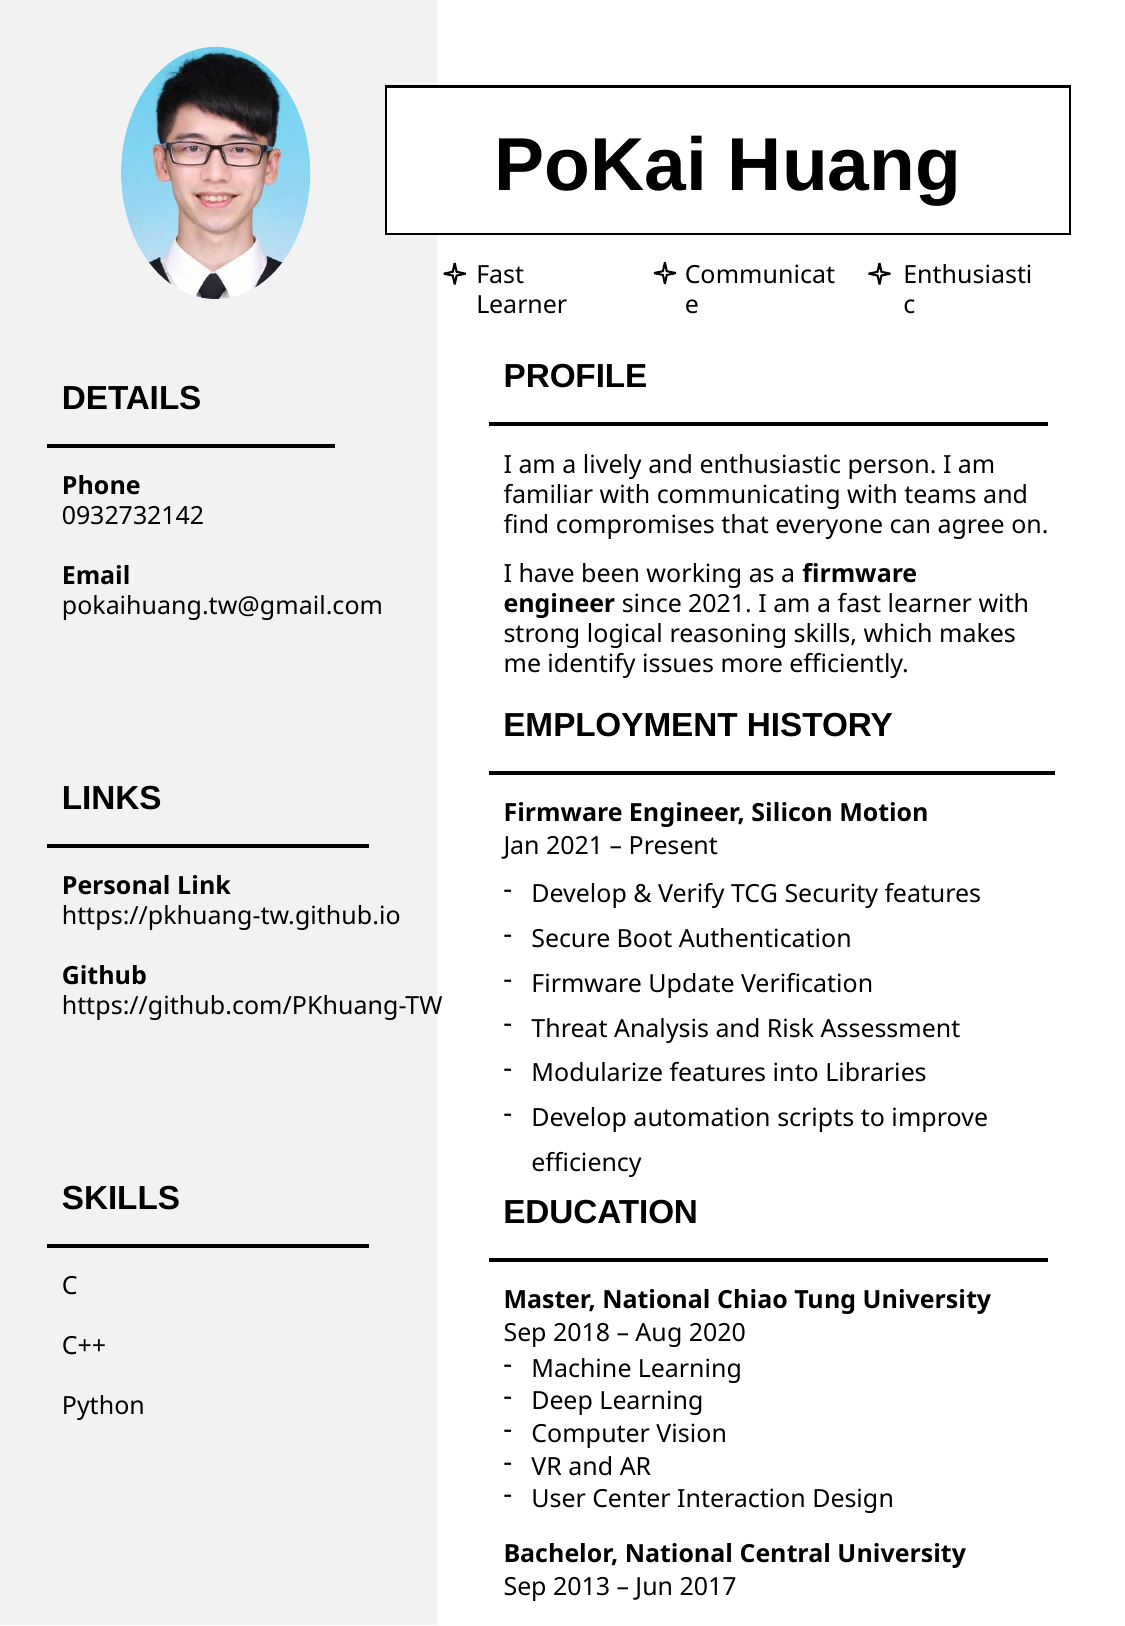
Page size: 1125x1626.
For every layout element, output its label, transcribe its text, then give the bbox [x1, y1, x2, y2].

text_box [488, 1182, 1070, 1608]
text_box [443, 250, 619, 297]
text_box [47, 768, 488, 1029]
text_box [47, 368, 477, 629]
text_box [653, 250, 853, 297]
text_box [47, 1168, 528, 1490]
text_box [488, 695, 1078, 1145]
text_box [0, 0, 438, 1625]
picture [121, 46, 311, 299]
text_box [488, 347, 1070, 658]
text_box PoKai Huang [385, 85, 1071, 235]
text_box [868, 250, 1048, 297]
